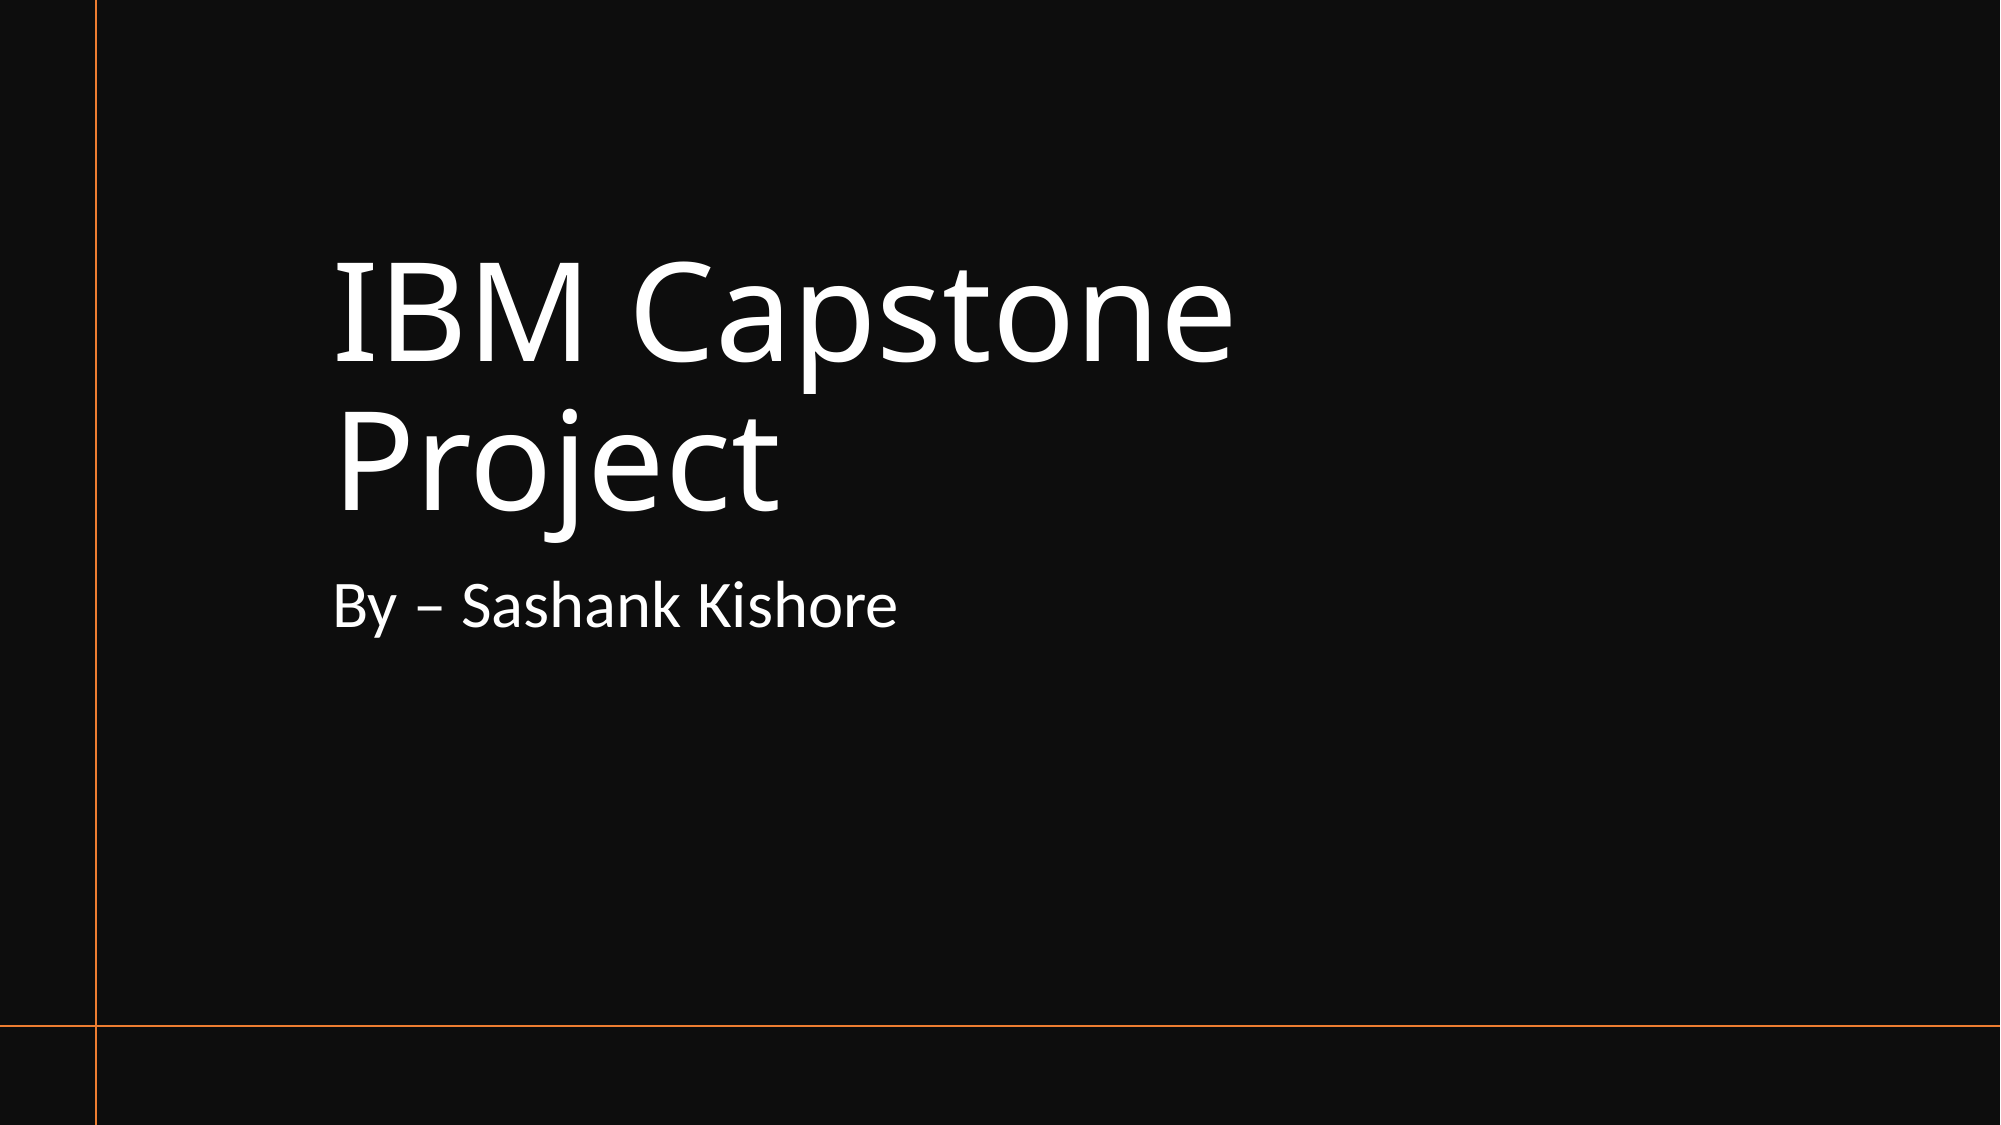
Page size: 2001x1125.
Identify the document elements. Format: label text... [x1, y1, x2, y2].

text_box [97, 0, 2000, 1025]
text_box [97, 1027, 2000, 1125]
text_box [0, 1027, 95, 1125]
text_box [0, 0, 95, 1025]
subtitle By – Sashank Kishore [317, 562, 1642, 835]
title IBM Capstone Project [317, 155, 1642, 548]
